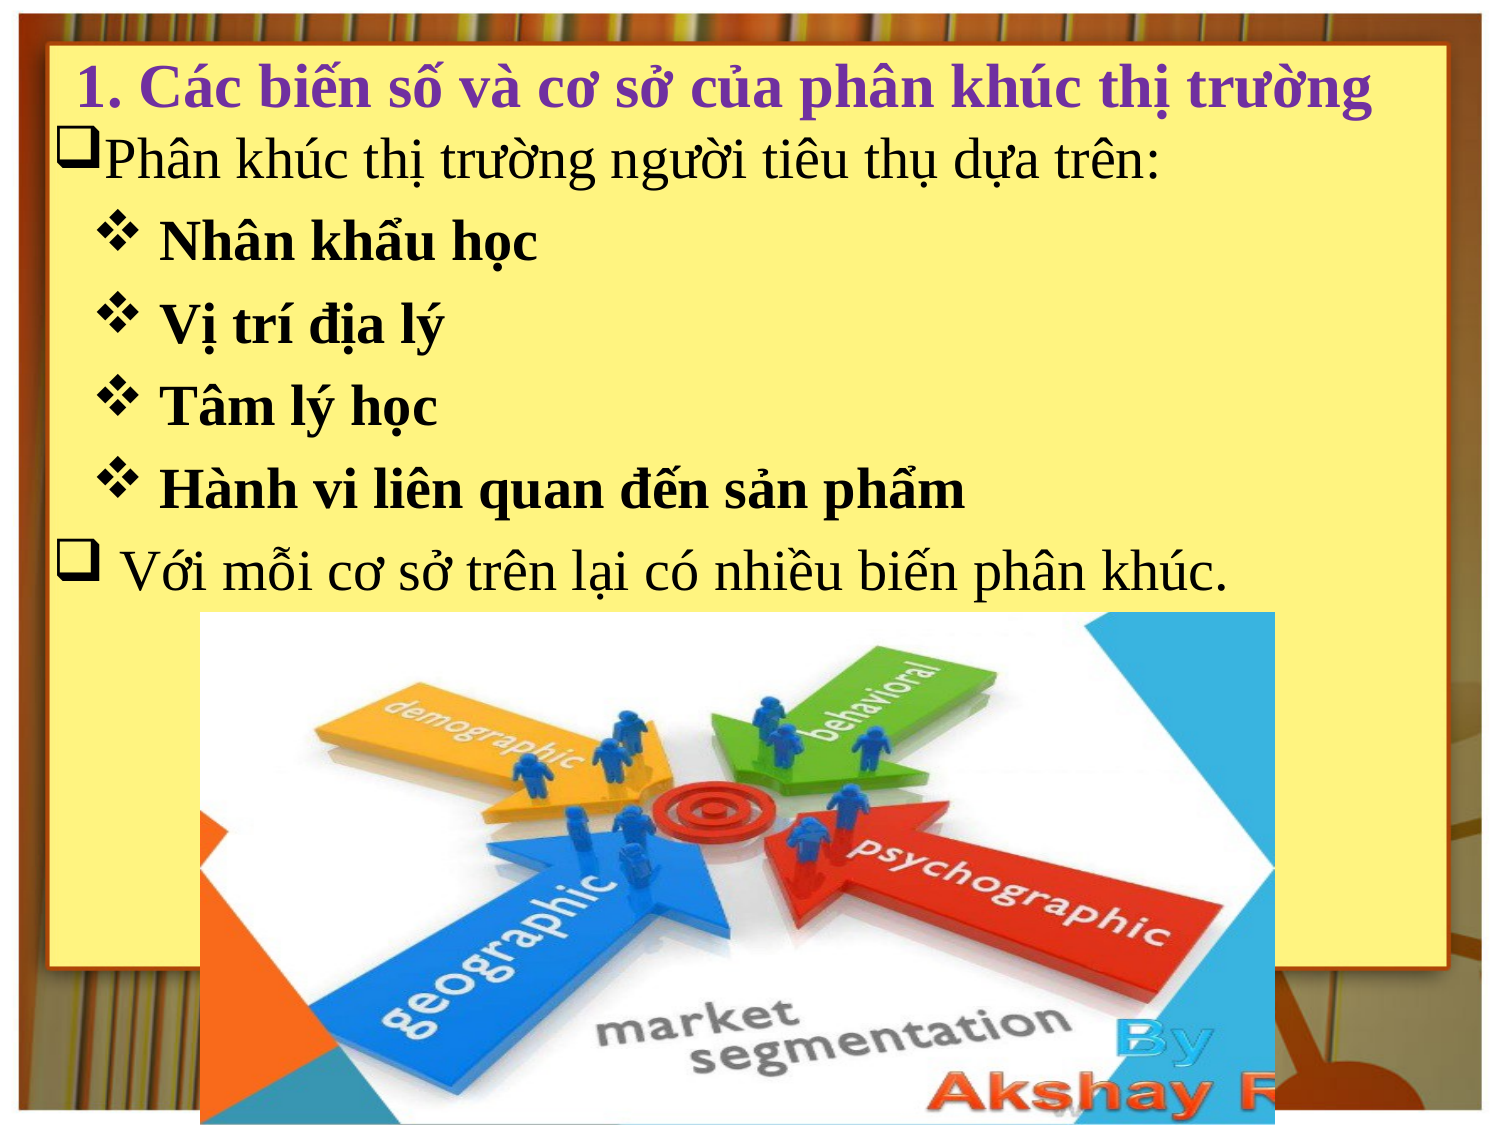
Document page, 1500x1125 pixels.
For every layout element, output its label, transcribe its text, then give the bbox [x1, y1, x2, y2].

picture [0, 0, 1500, 1125]
text_box 1. Các biến số và cơ sở của phân khúc thị trường Phân khúc thị trường người tiêu thụ dựa trên: Nhân khẩu học Vị trí địa lý Tâm lý học Hành vi liên quan đến sản phẩm Với mỗi cơ sở trên lại có nhiều biến phân khúc. [37, 37, 1413, 755]
